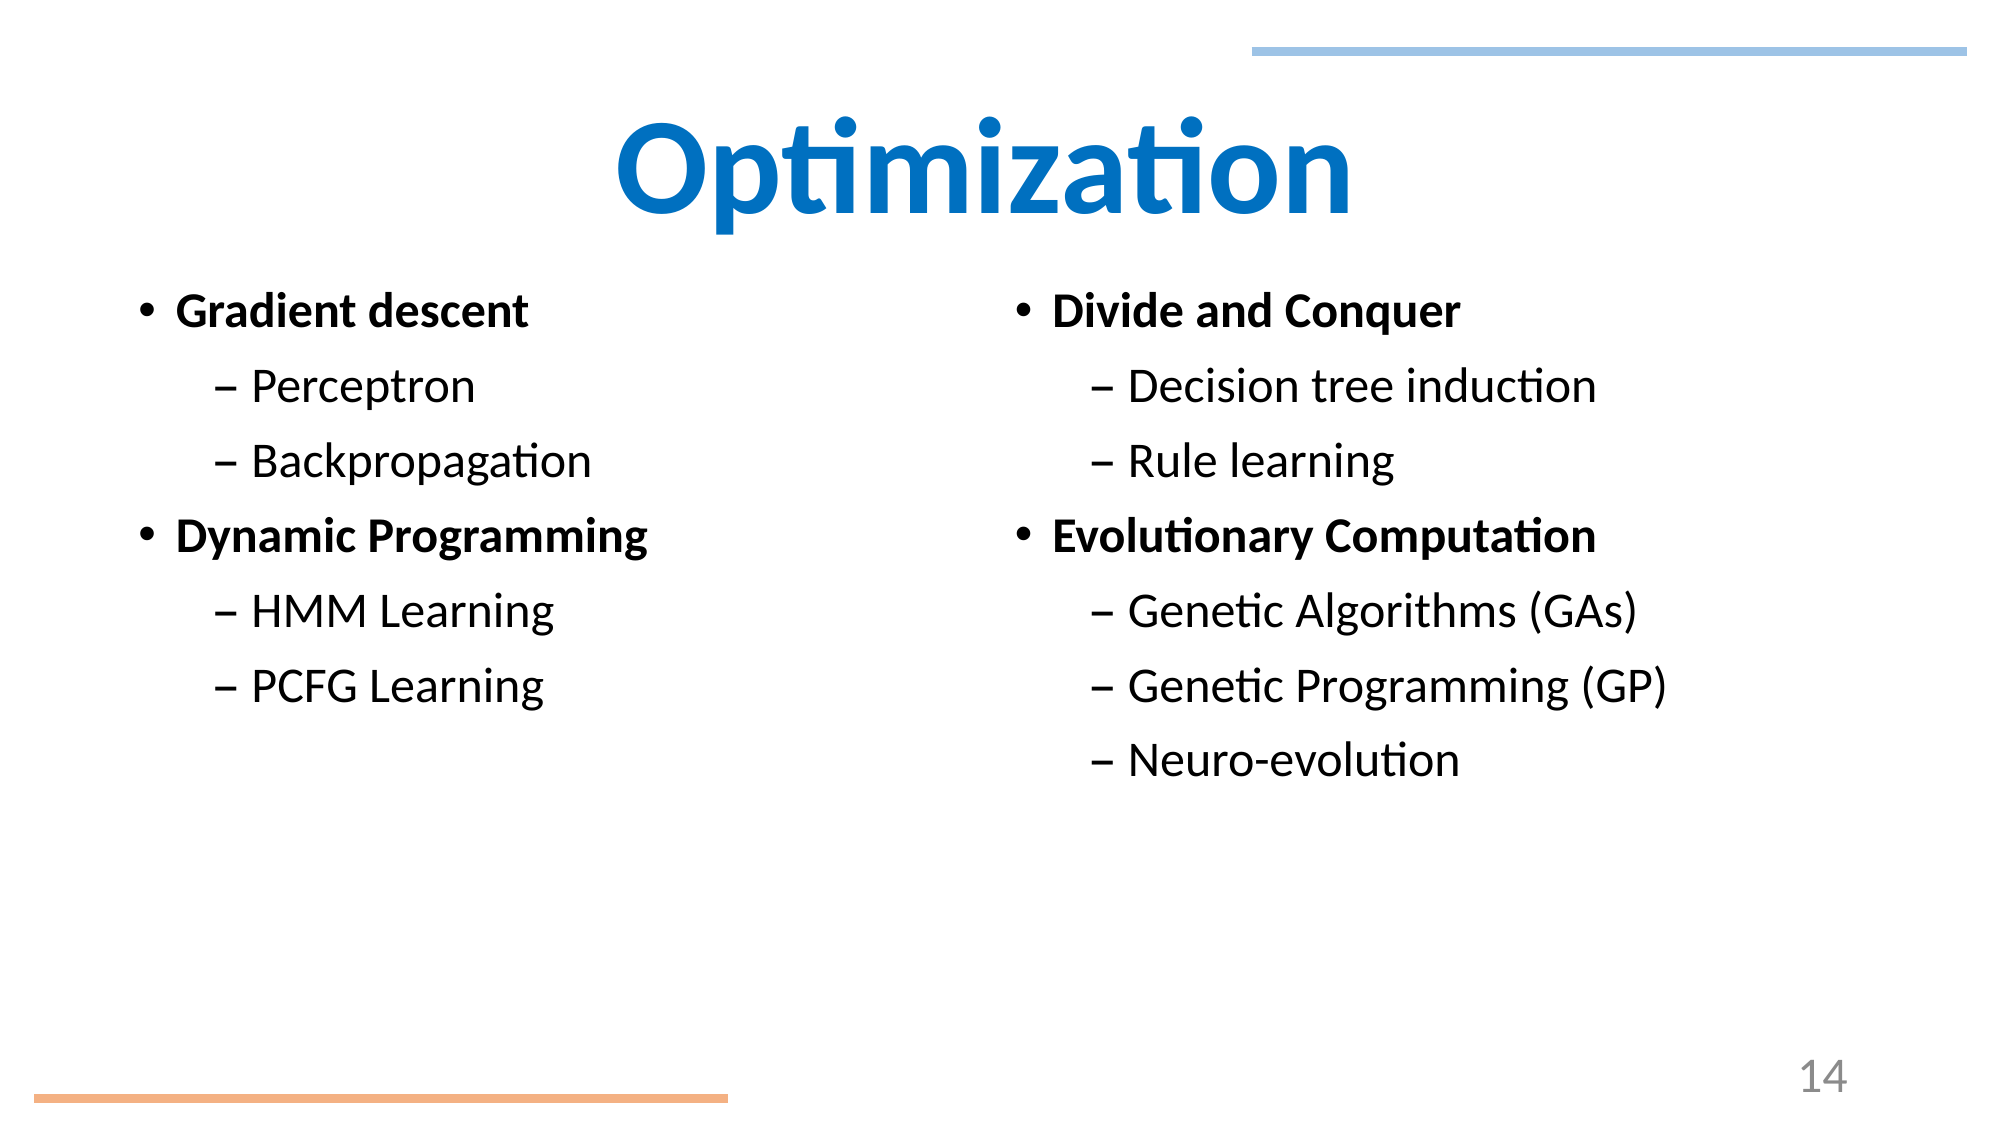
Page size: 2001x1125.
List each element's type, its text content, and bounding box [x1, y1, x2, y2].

title Optimization [123, 59, 1849, 277]
text_box Divide and Conquer – Decision tree induction – Rule learning Evolutionary Computation – Genetic Algorithms (GAs) – Genetic Programming (GP) – Neuro-evolution [999, 277, 1896, 1082]
list Gradient descent – Perceptron – Backpropagation Dynamic Programming – HMM Learning – PCFG Learning [123, 277, 999, 1082]
slide_number 14 [1412, 1042, 1863, 1103]
